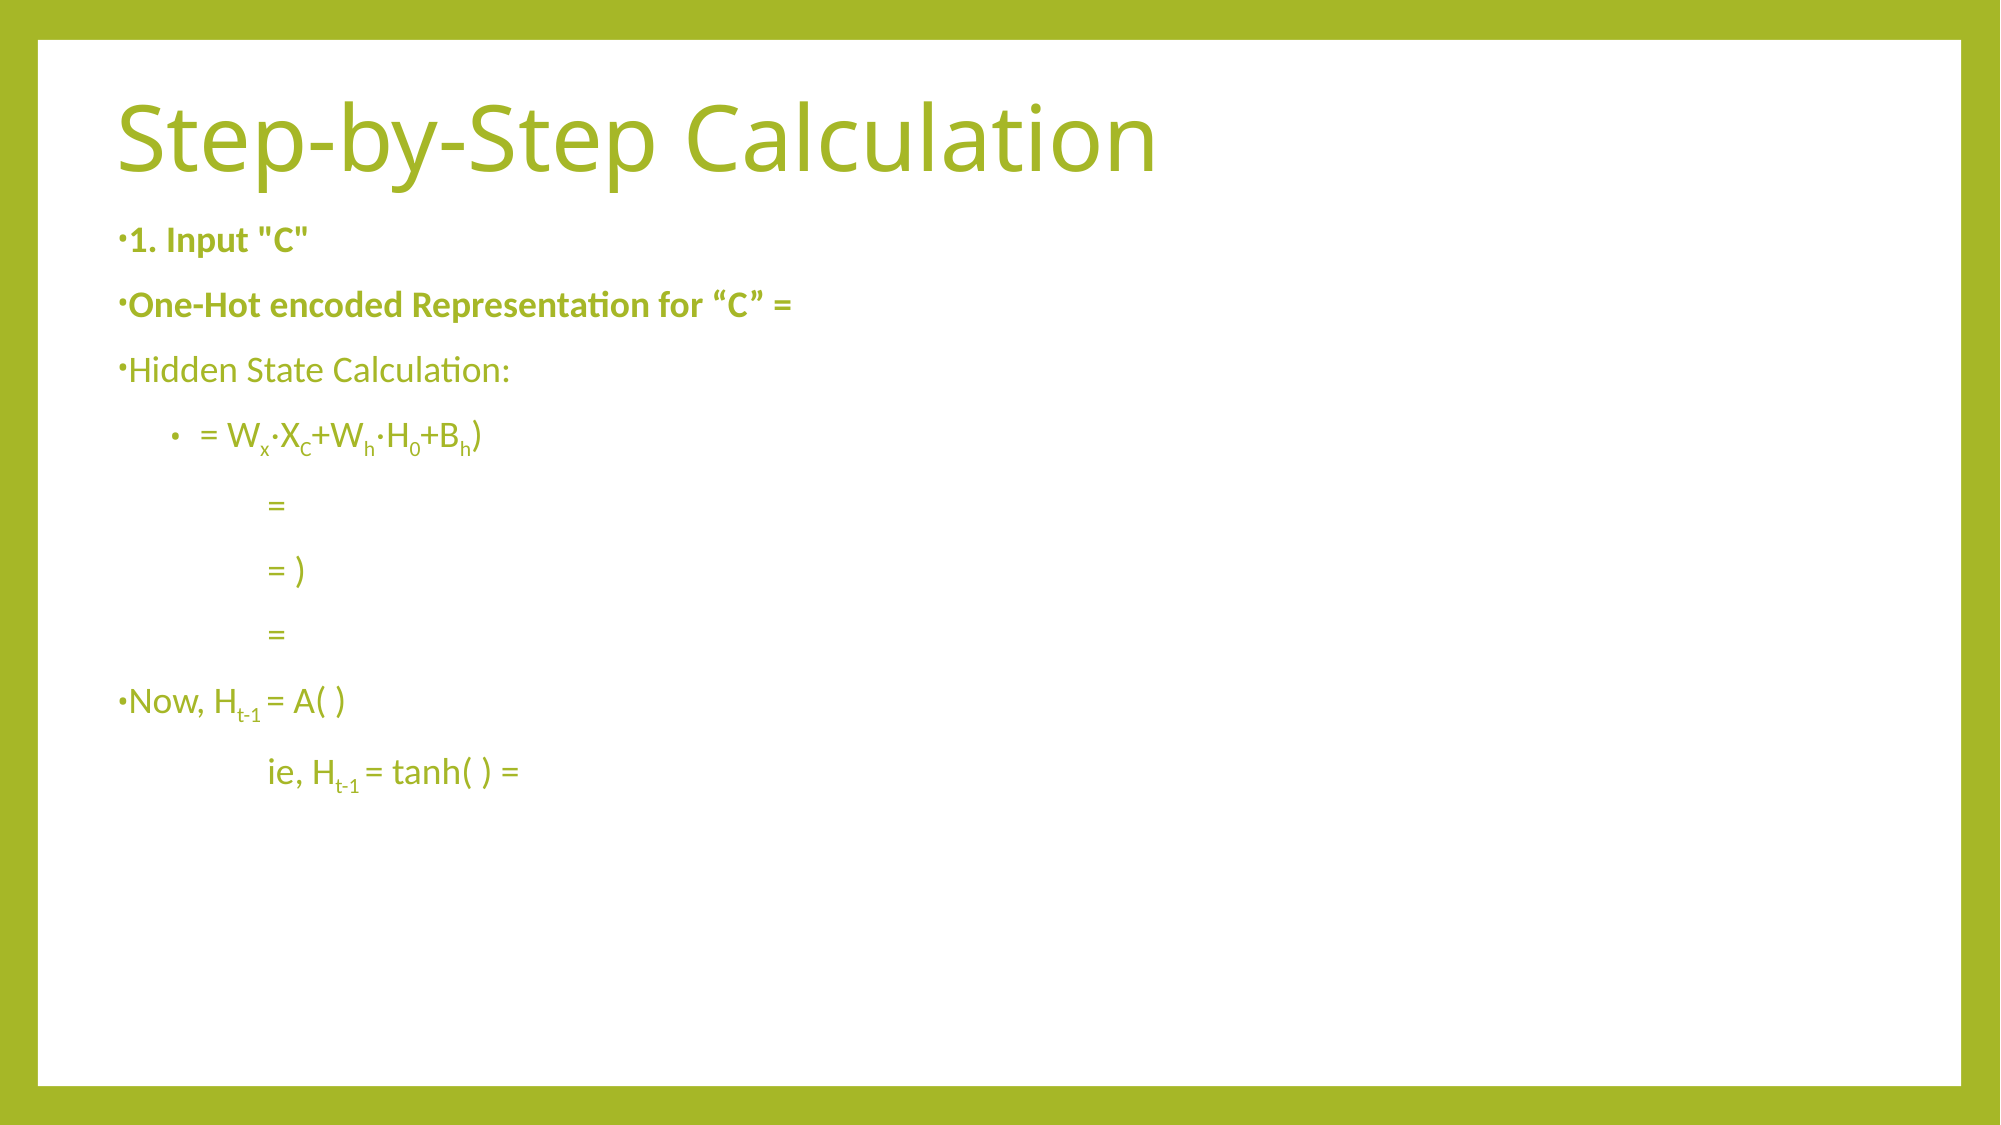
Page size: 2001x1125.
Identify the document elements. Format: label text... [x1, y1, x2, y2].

text_box Step-by-Step Calculation [101, 82, 1722, 200]
